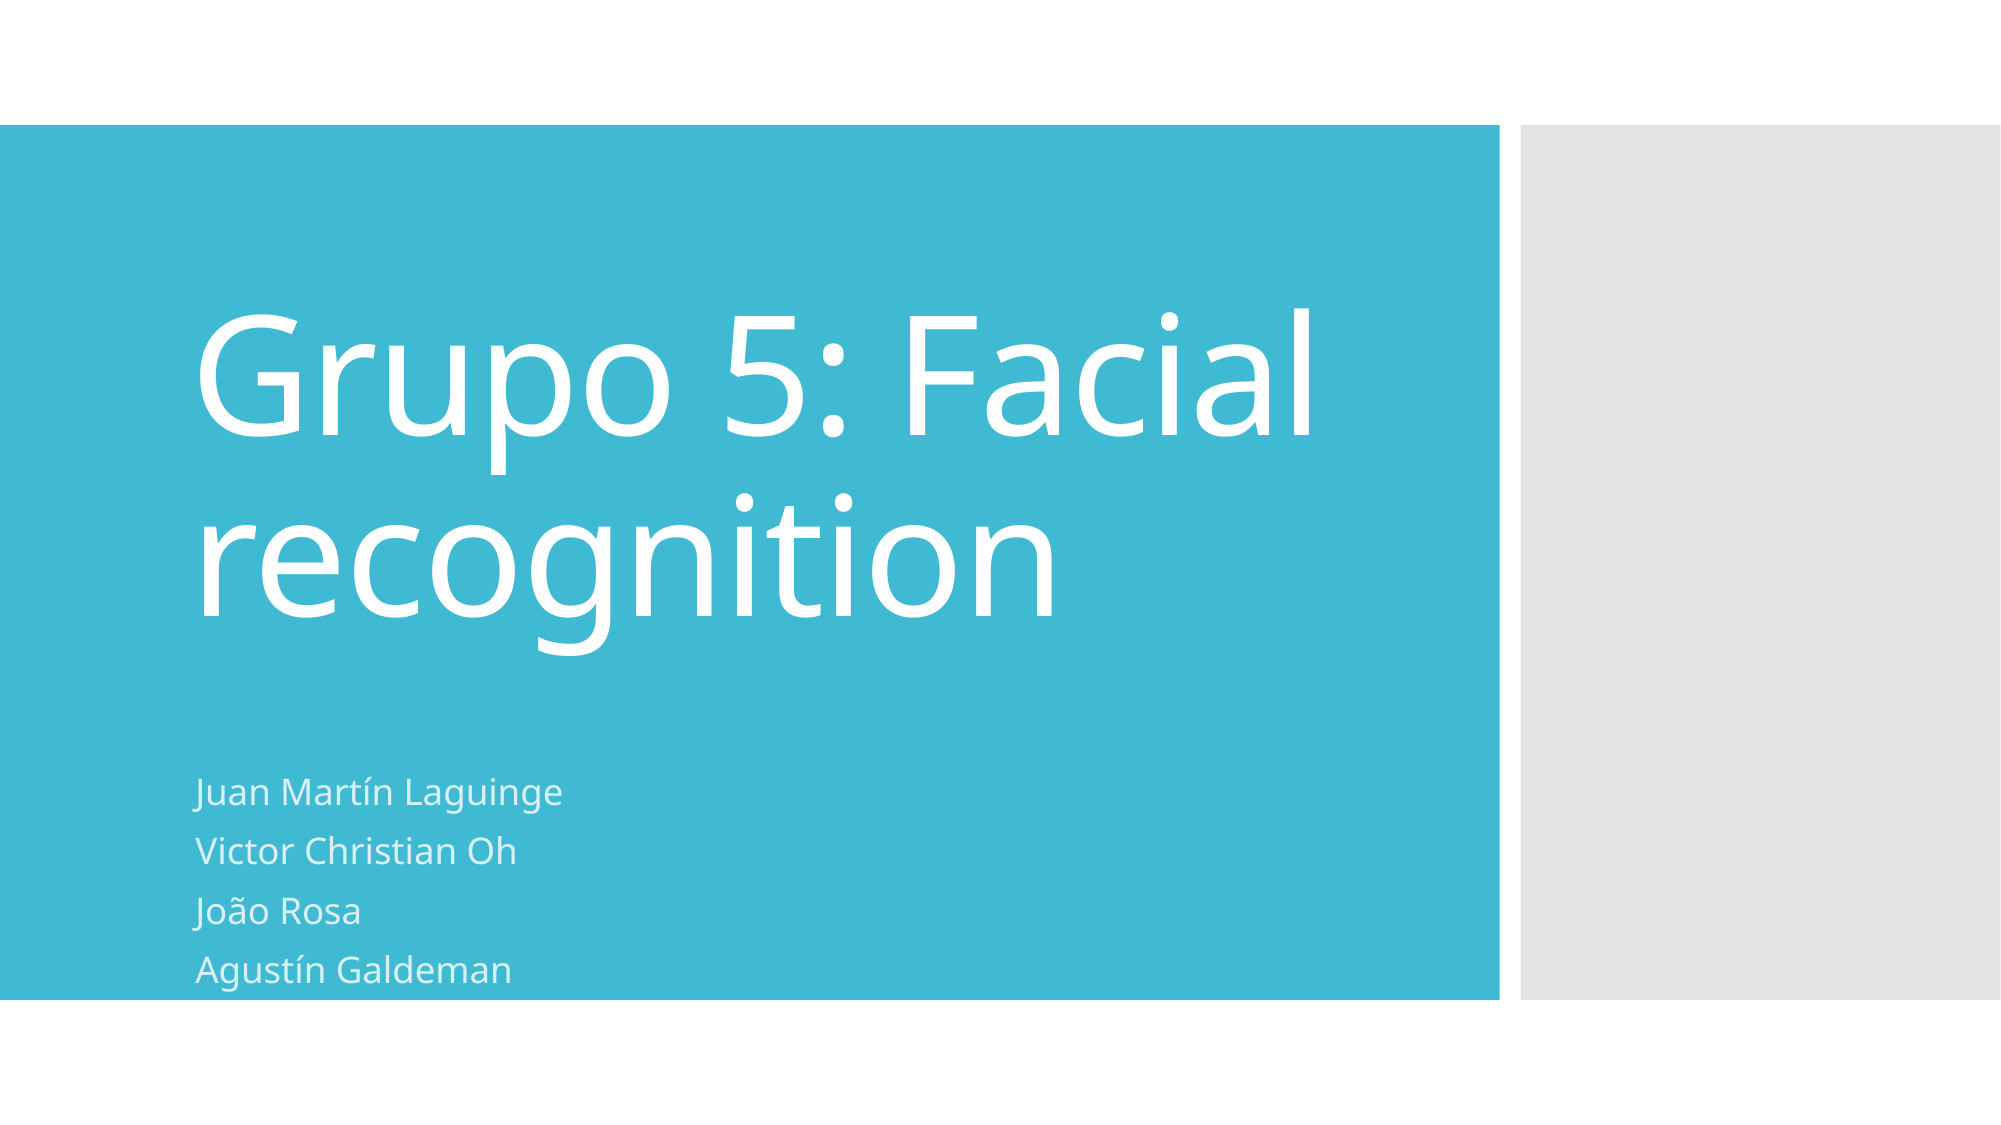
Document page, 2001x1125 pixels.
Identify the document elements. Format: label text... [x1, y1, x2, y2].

title Grupo 5: Facial recognition [175, 125, 1376, 660]
subtitle Juan Martín Laguinge Victor Christian Oh João Rosa Agustín Galdeman [180, 766, 1381, 1000]
